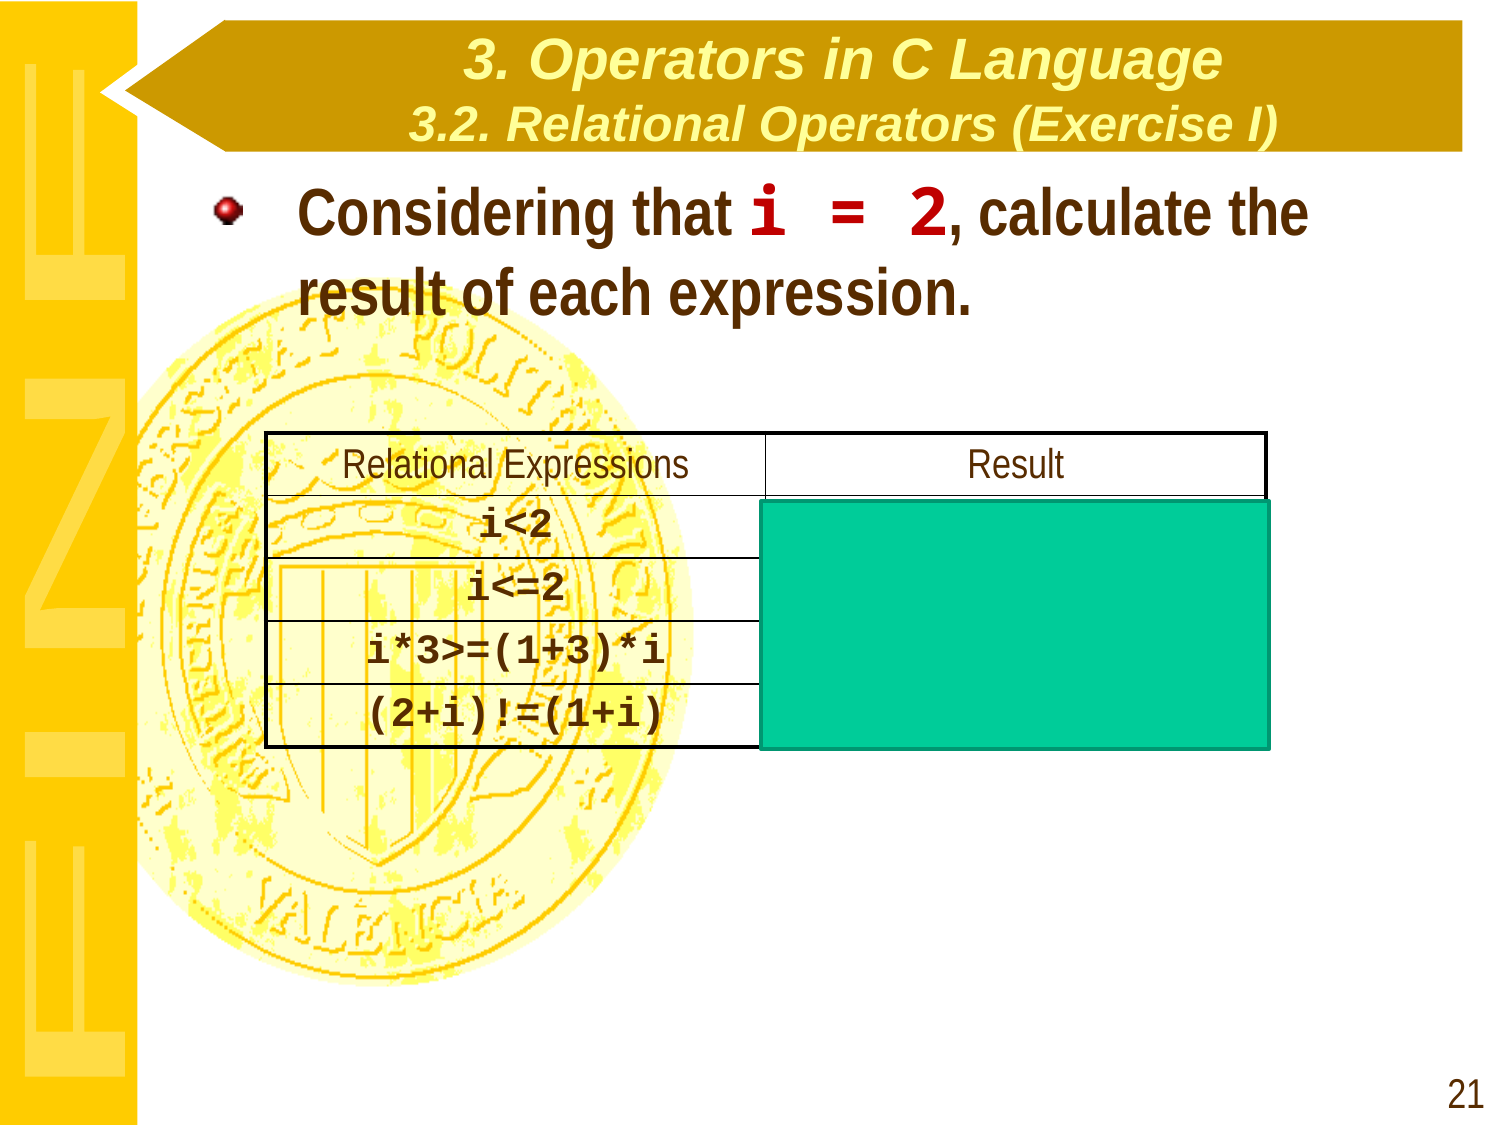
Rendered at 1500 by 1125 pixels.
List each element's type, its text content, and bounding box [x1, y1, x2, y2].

table_cell (2+i)!=(1+i) [268, 685, 759, 745]
table_cell i*3>=(1+3)*i [268, 622, 759, 683]
text_box [759, 499, 1271, 751]
table_header Relational Expressions [268, 435, 765, 495]
picture [138, 276, 700, 998]
table_cell i<=2 [268, 559, 759, 620]
picture [209, 192, 243, 225]
table_cell i<2 [268, 496, 765, 557]
title 3. Operators in C Language 3.2. Relational Operators (Exercise I) [224, 20, 1463, 152]
table_header Result [766, 435, 1264, 495]
list Considering that i = 2, calculate the result of each expression. [194, 160, 1463, 974]
